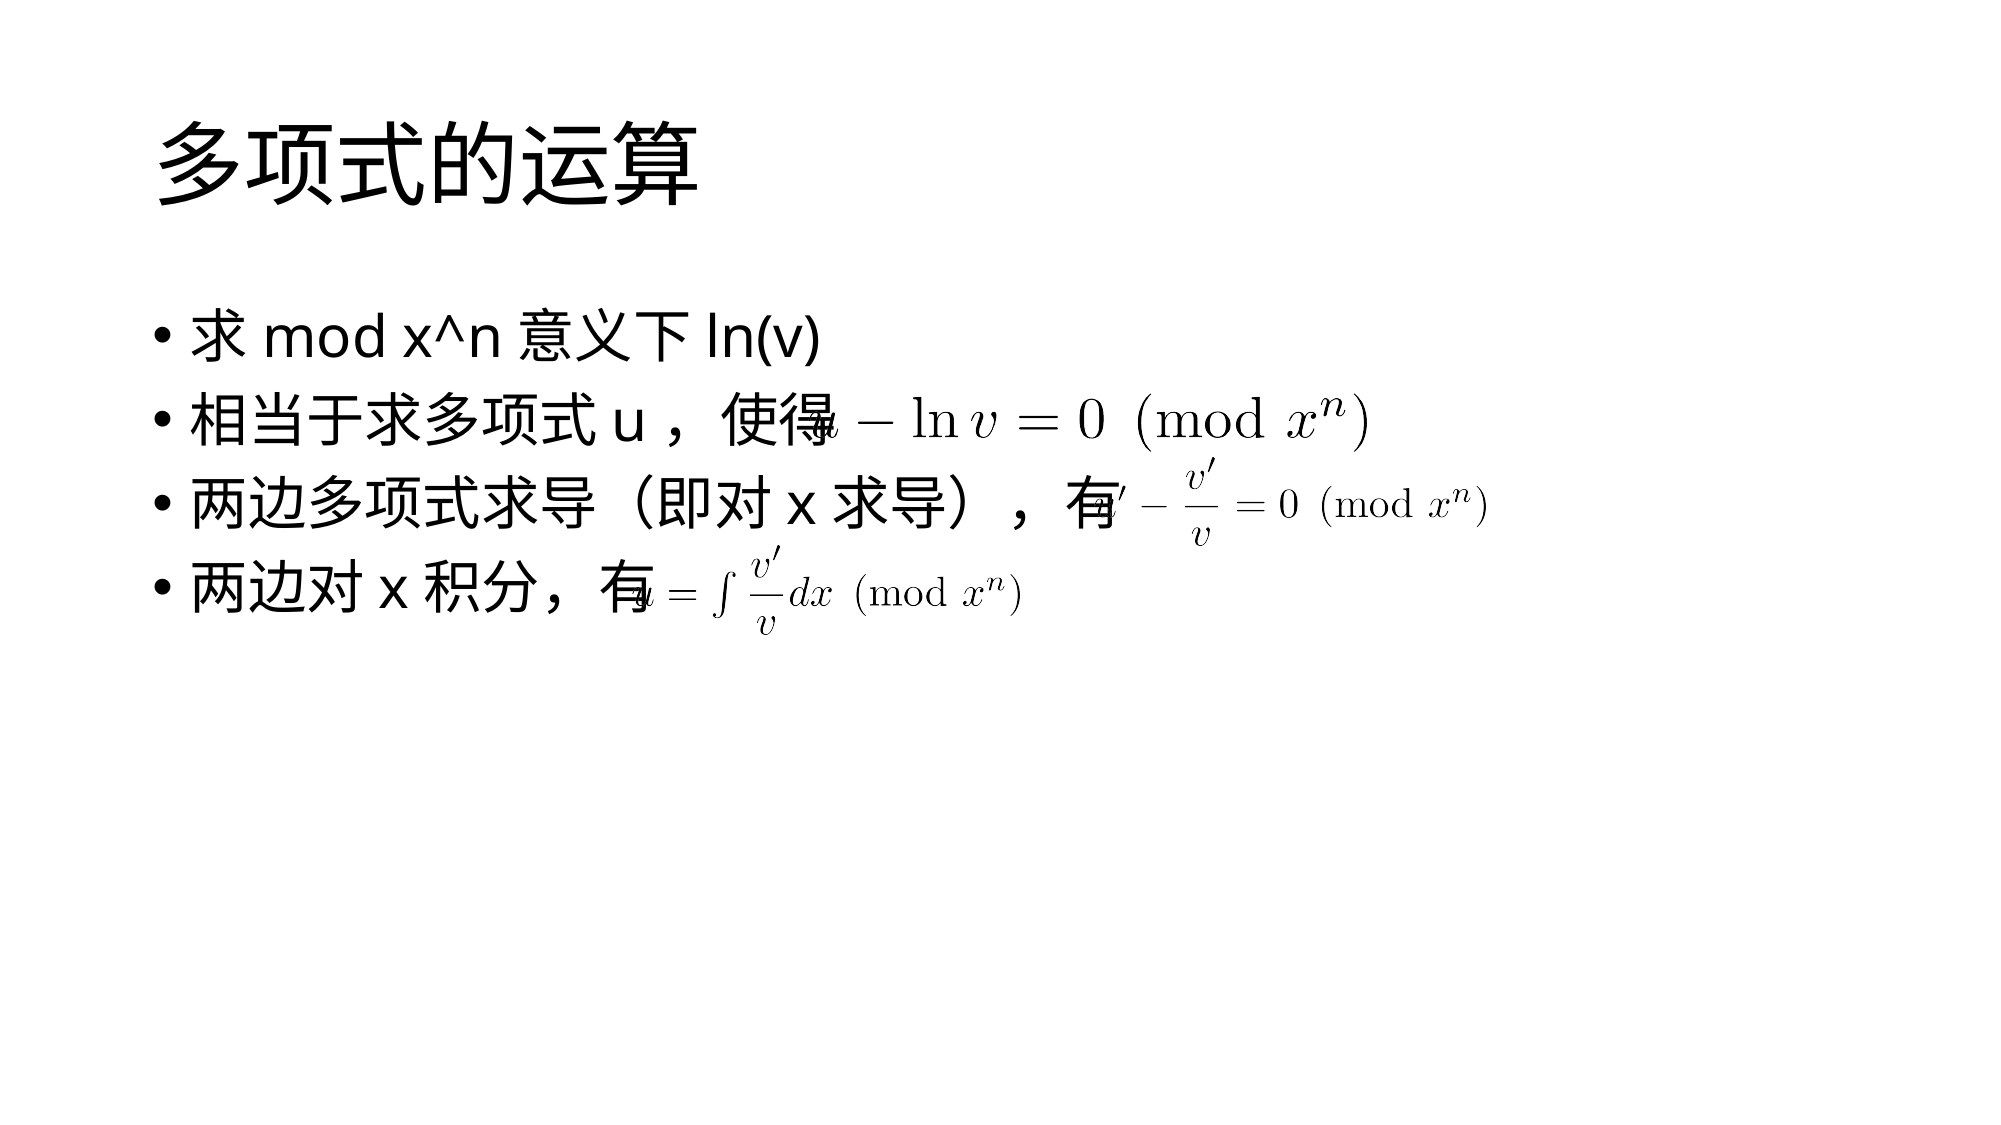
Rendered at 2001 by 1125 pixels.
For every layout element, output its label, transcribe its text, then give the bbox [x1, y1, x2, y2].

picture [632, 545, 1020, 635]
list 求mod x^n意义下ln(v) 相当于求多项式u，使得 两边多项式求导（即对x求导），有 两边对x积分，有 [137, 299, 1863, 1014]
title 多项式的运算 [137, 59, 1863, 278]
picture [1094, 457, 1486, 546]
picture [808, 393, 1367, 452]
